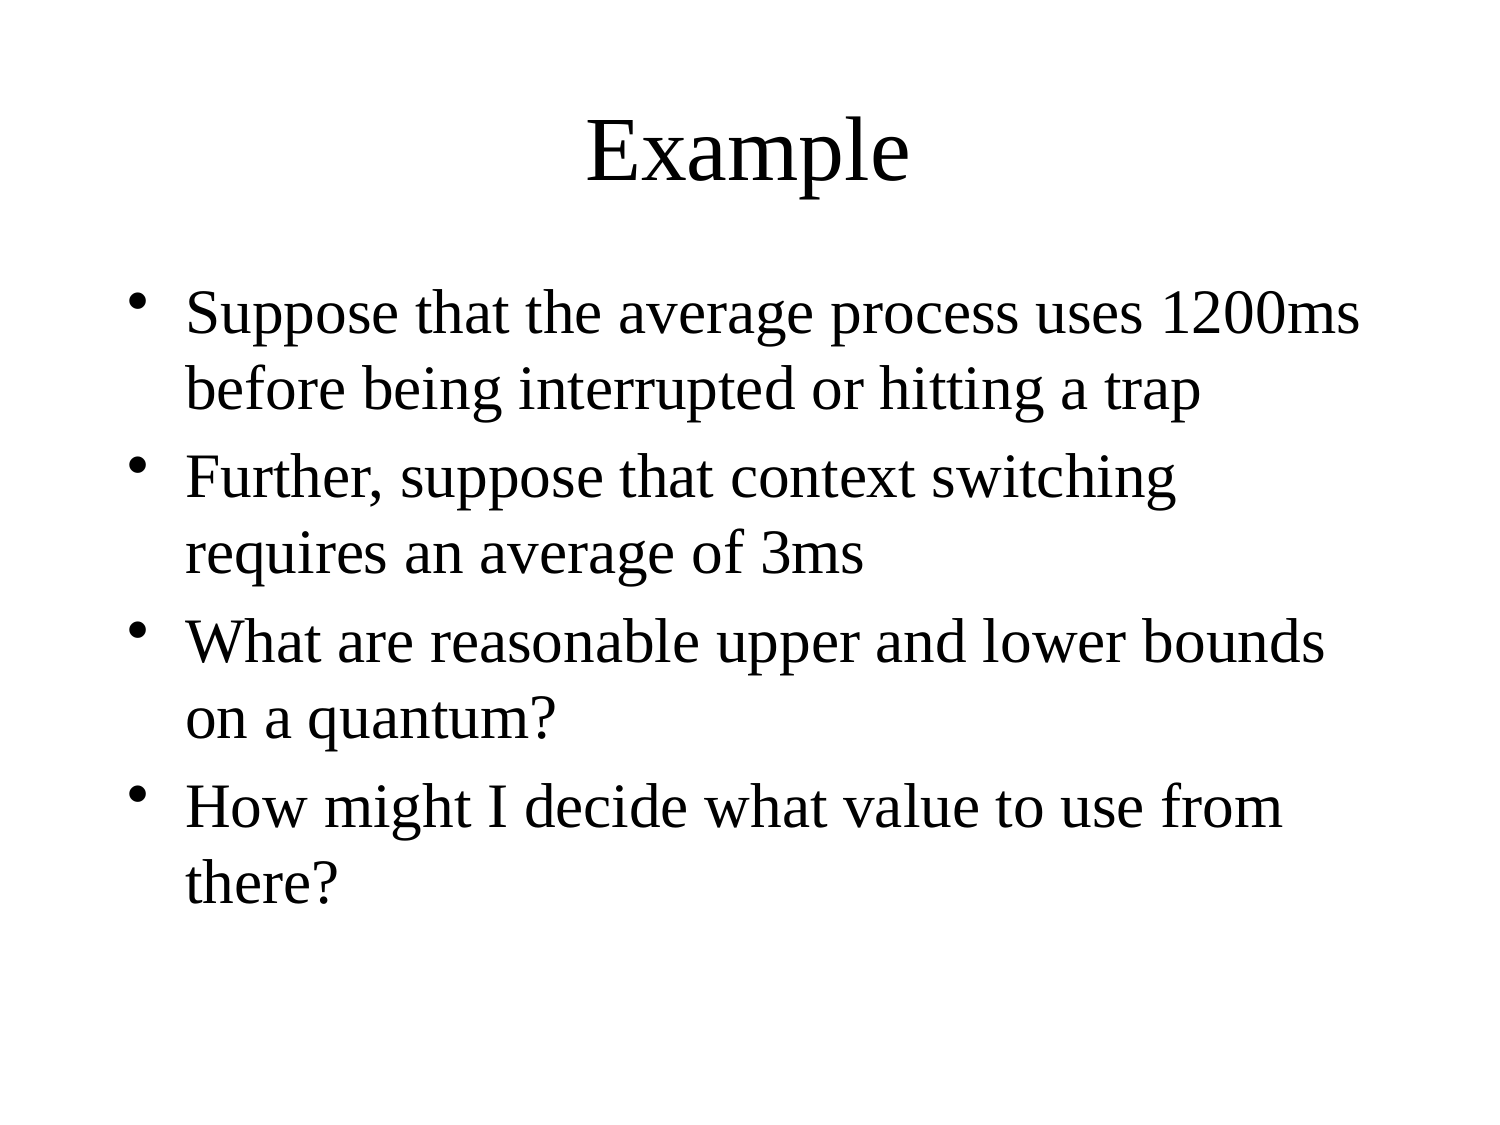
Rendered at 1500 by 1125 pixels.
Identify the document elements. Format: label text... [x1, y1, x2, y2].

title Example [110, 50, 1386, 238]
list Suppose that the average process uses 1200ms before being interrupted or hitting a trap Further, suppose that context switching requires an average of 3ms What are reasonable upper and lower bounds on a quantum? How might I decide what value to use from there? [112, 262, 1388, 938]
